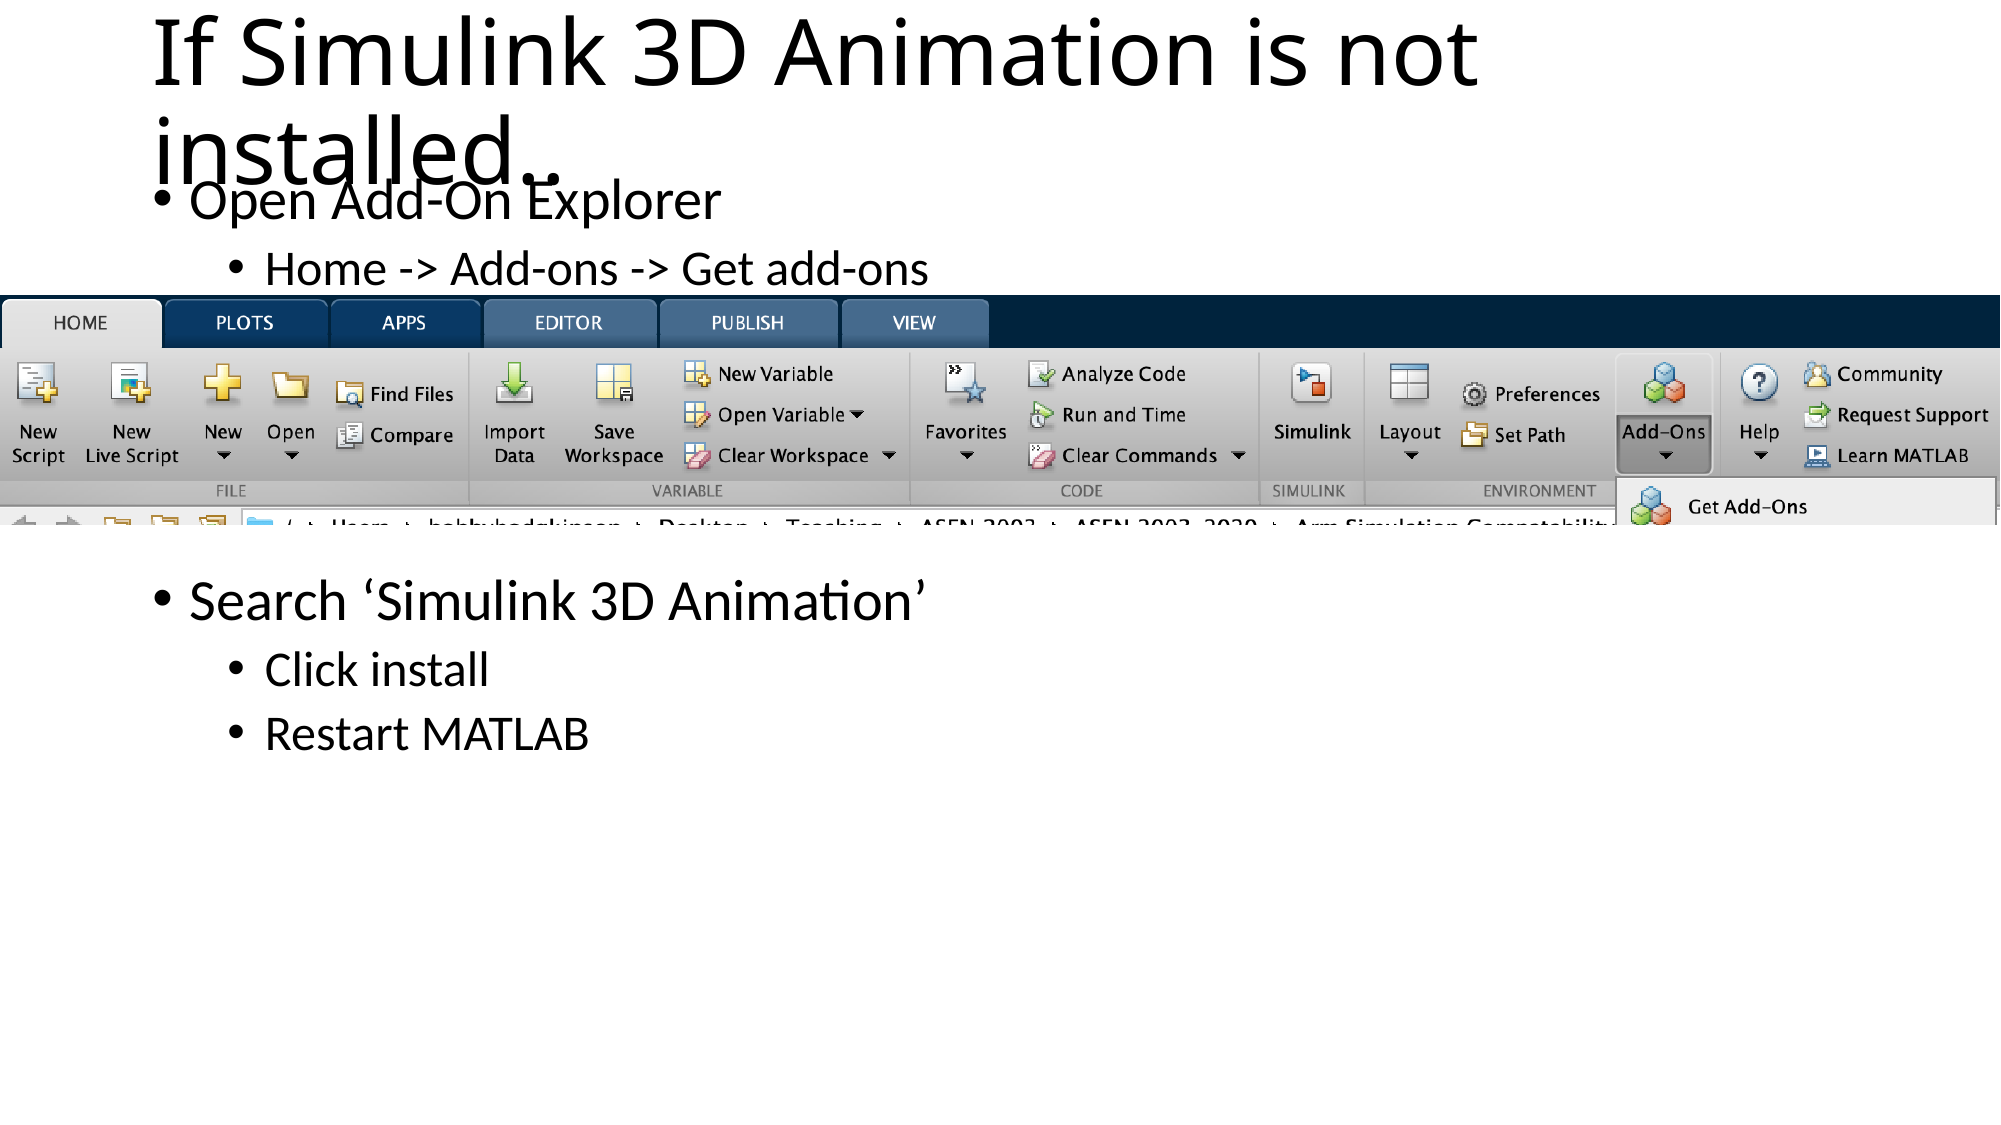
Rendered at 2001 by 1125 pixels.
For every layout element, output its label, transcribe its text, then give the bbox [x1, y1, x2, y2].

list Open Add-On Explorer Home -> Add-ons -> Get add-ons [137, 161, 1863, 295]
title If Simulink 3D Animation is not installed.. [137, 0, 1863, 161]
text_box Search ‘Simulink 3D Animation’ Click install Restart MATLAB [137, 562, 1863, 773]
picture [0, 295, 2000, 525]
